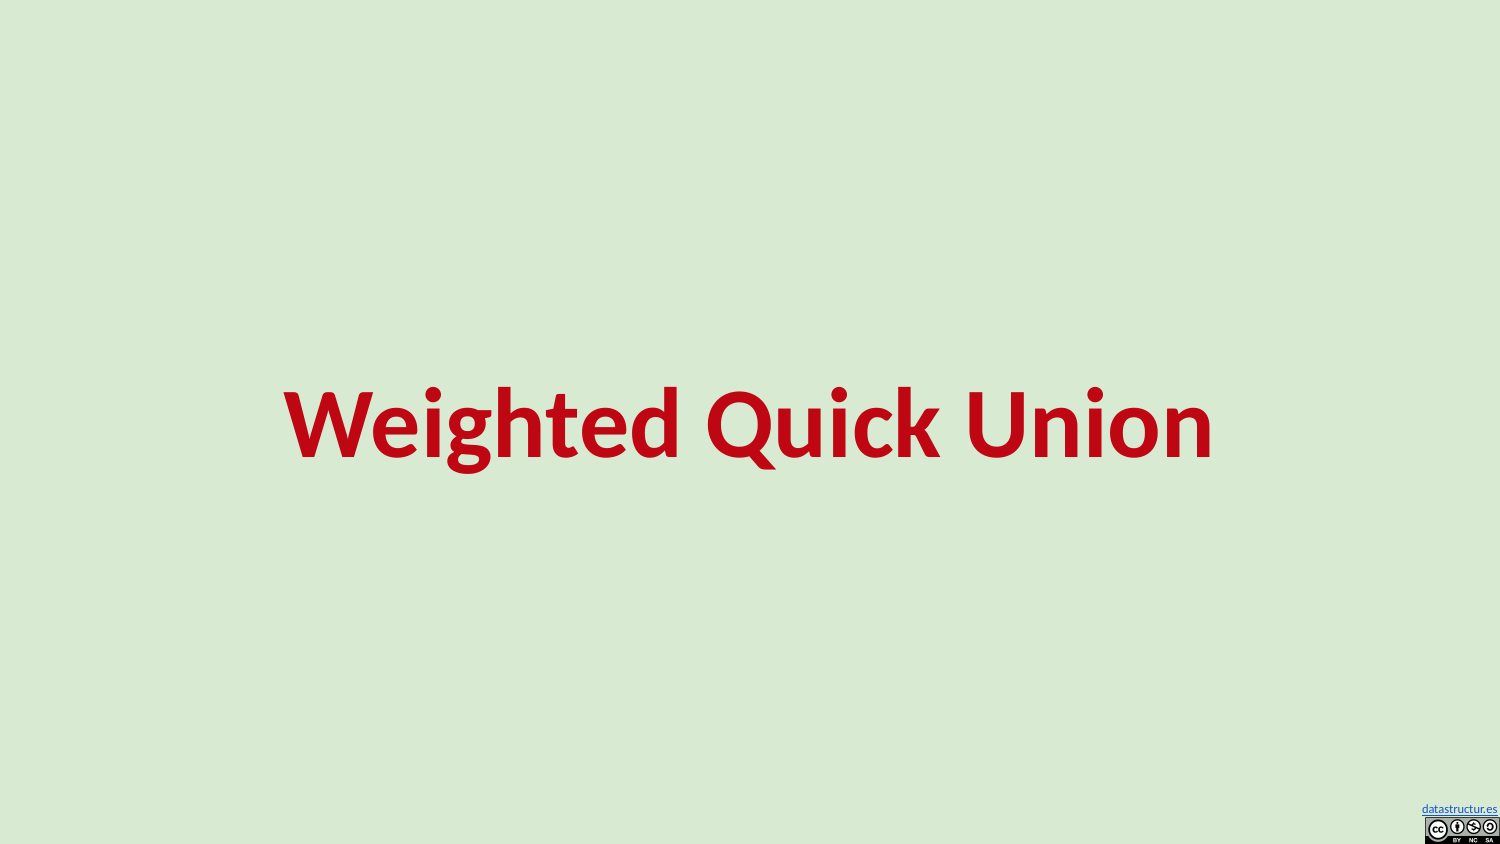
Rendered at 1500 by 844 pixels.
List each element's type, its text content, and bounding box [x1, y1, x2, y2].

title Weighted Quick Union [152, 351, 1348, 493]
picture [1425, 817, 1500, 844]
